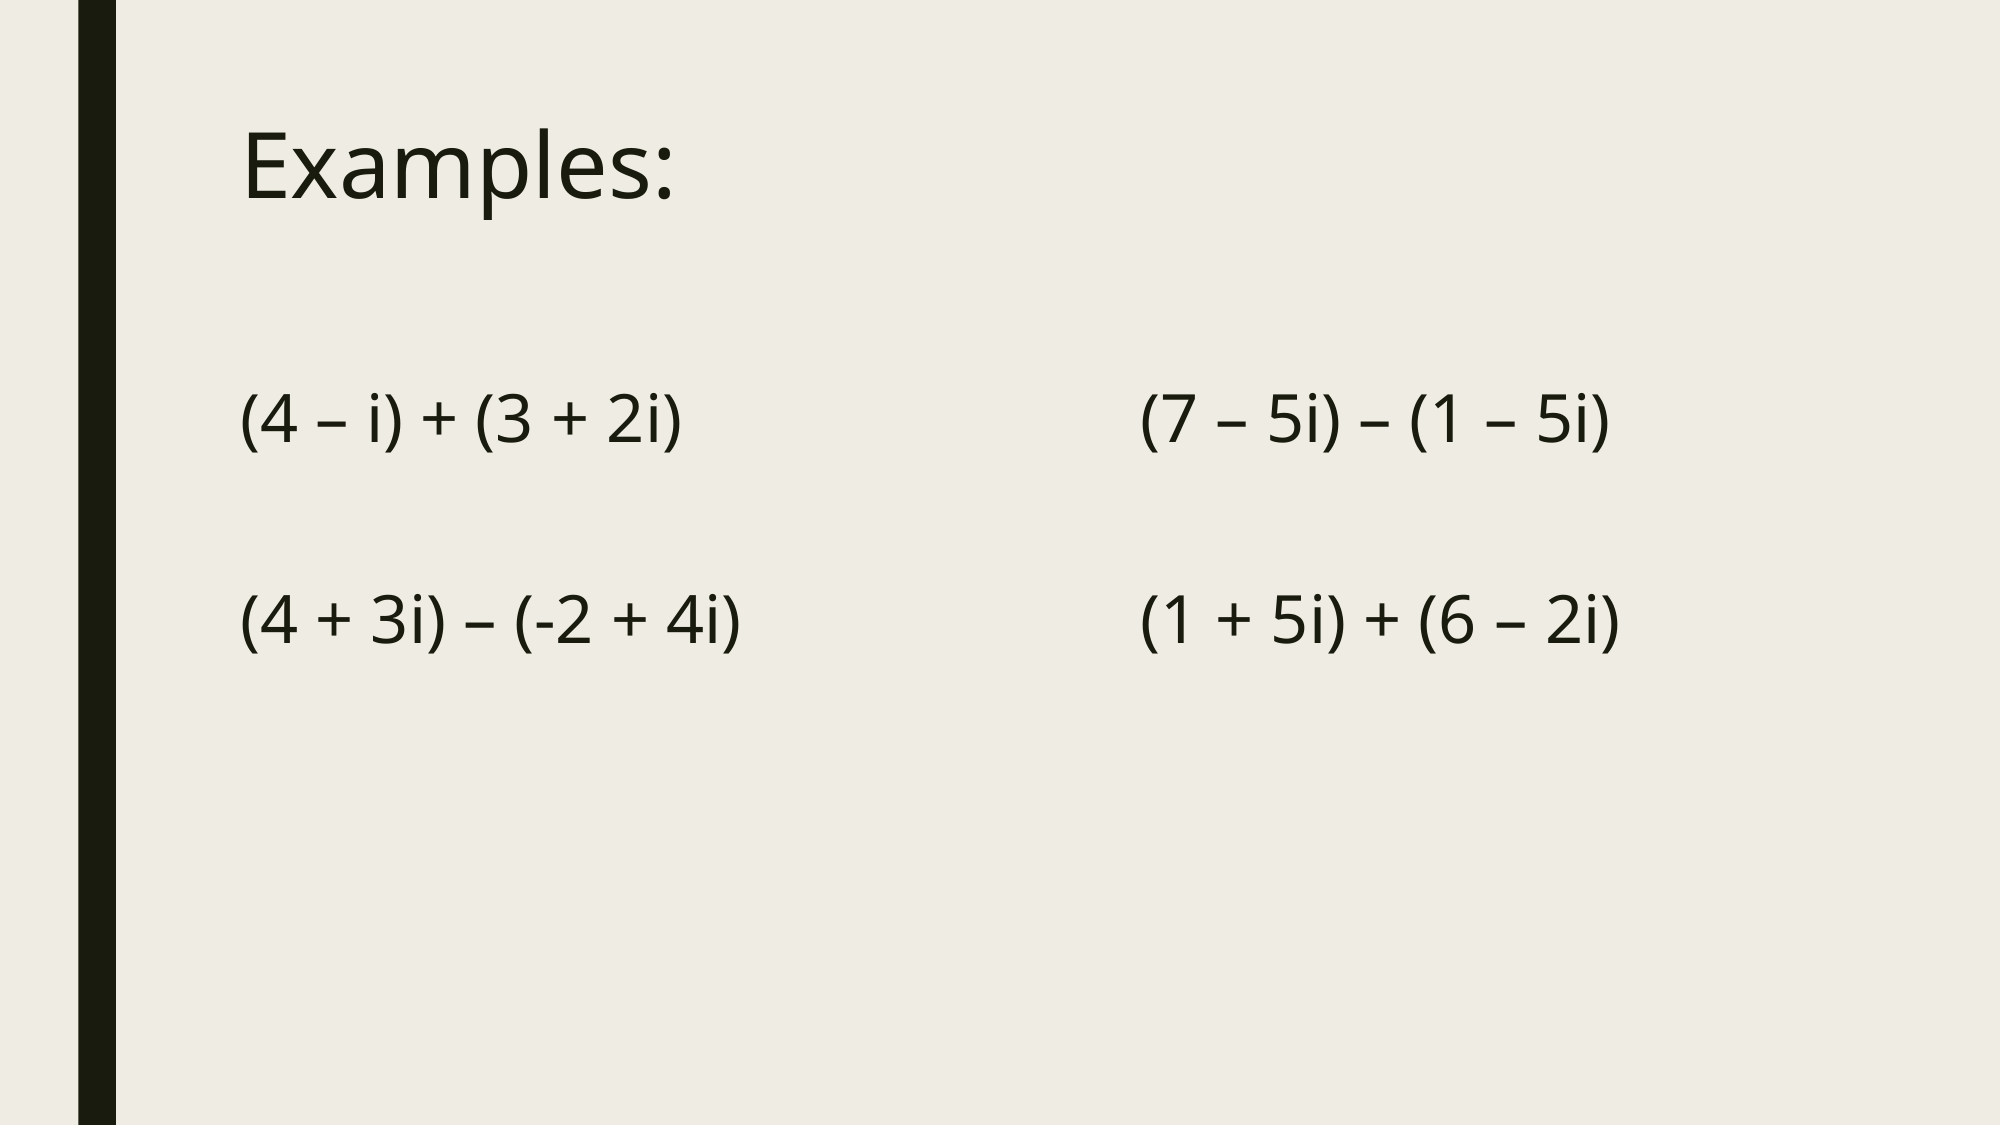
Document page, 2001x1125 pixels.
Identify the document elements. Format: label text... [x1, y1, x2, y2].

list (4 – i) + (3 + 2i) (7 – 5i) – (1 – 5i) (4 + 3i) – (-2 + 4i) (1 + 5i) + (6 – 2i) [225, 375, 1800, 963]
title Examples: [225, 112, 1800, 357]
